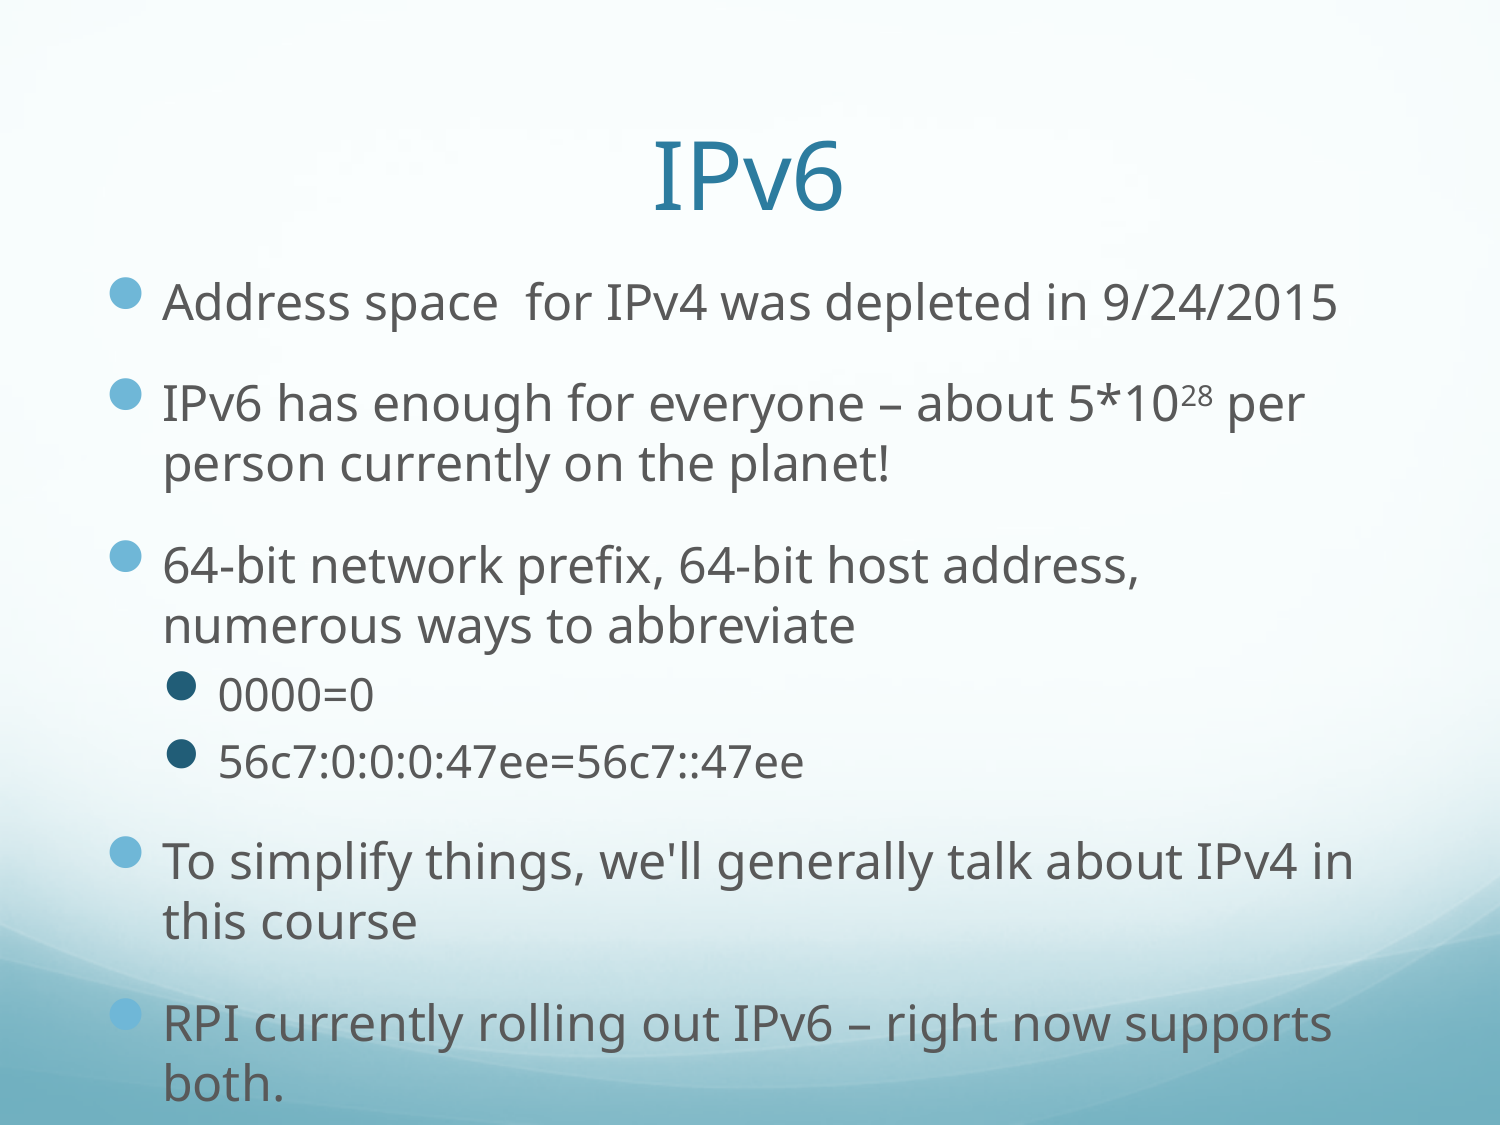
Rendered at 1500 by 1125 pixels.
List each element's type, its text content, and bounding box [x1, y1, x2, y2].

list Address space for IPv4 was depleted in 9/24/2015 IPv6 has enough for everyone – about 5*1028 per person currently on the planet! 64-bit network prefix, 64-bit host address, numerous ways to abbreviate 0000=0 56c7:0:0:0:47ee=56c7::47ee To simplify things, we'll generally talk about IPv4 in this course RPI currently rolling out IPv6 – right now supports both. [89, 262, 1410, 976]
title IPv6 [89, 17, 1410, 238]
